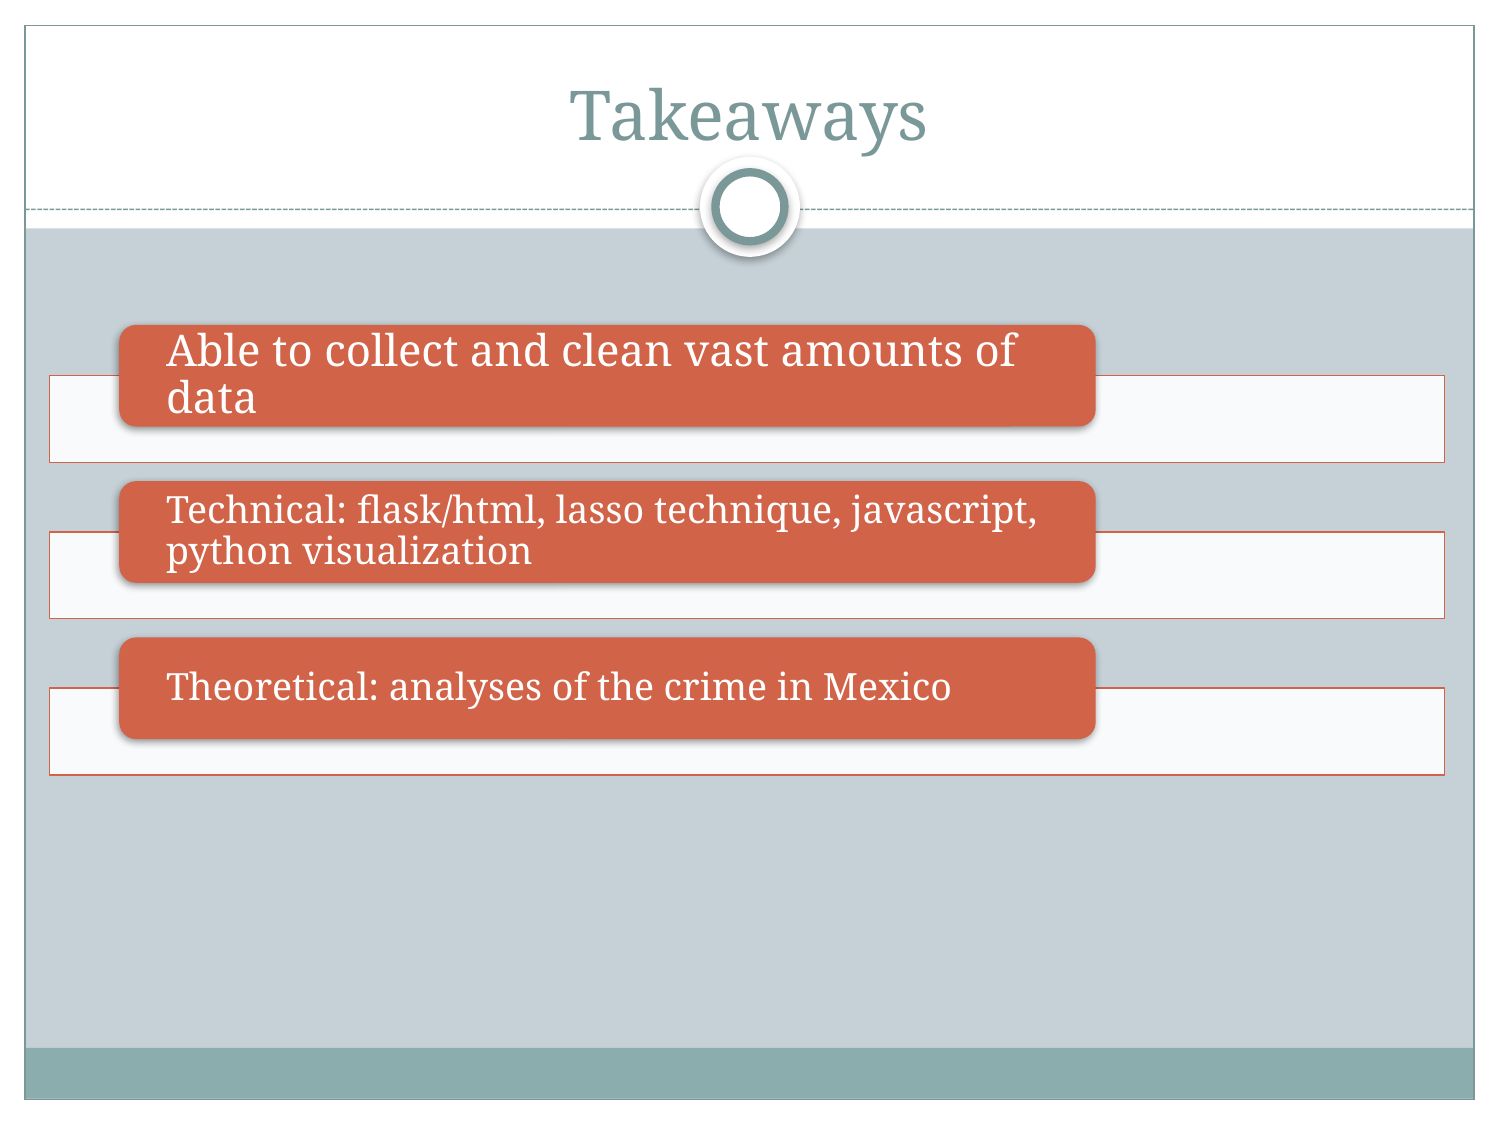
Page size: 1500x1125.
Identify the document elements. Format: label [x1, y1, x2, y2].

list [49, 0, 1445, 1101]
